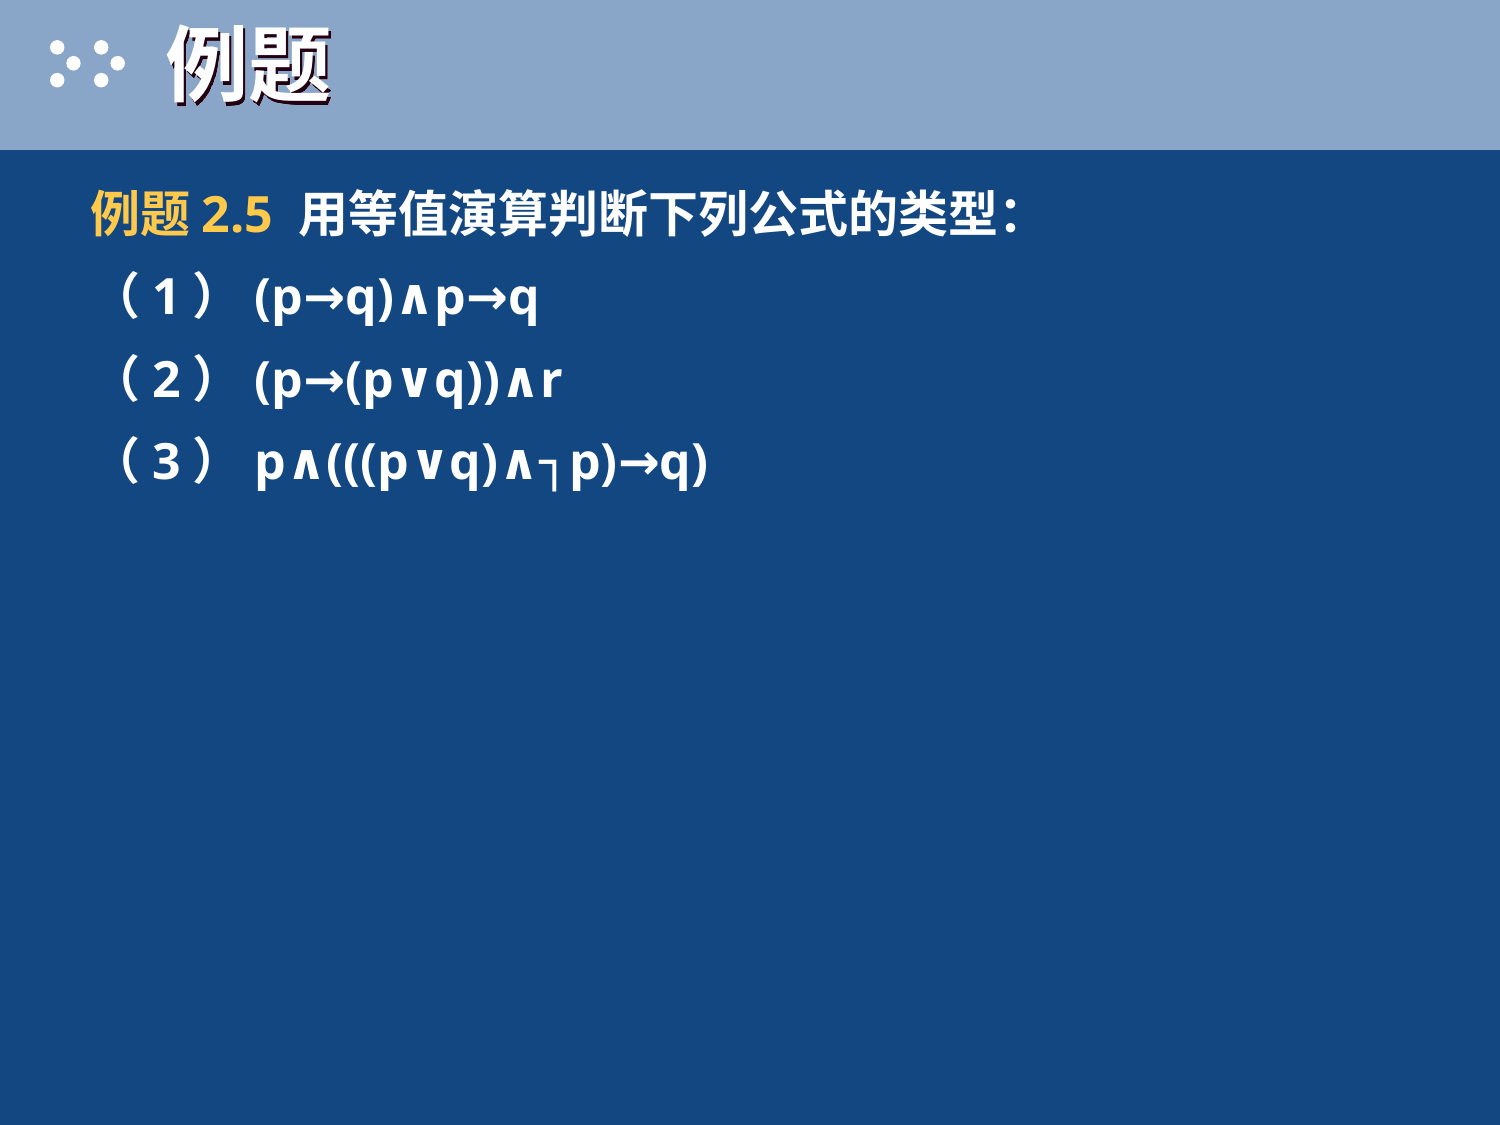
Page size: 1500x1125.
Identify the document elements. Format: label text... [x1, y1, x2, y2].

list 例题2.5 用等值演算判断下列公式的类型： （1）(p→q)∧p→q （2）(p→(p∨q))∧r （3）p∧(((p∨q)∧┐p)→q) [75, 174, 1300, 513]
title 例题 [150, 0, 1500, 125]
